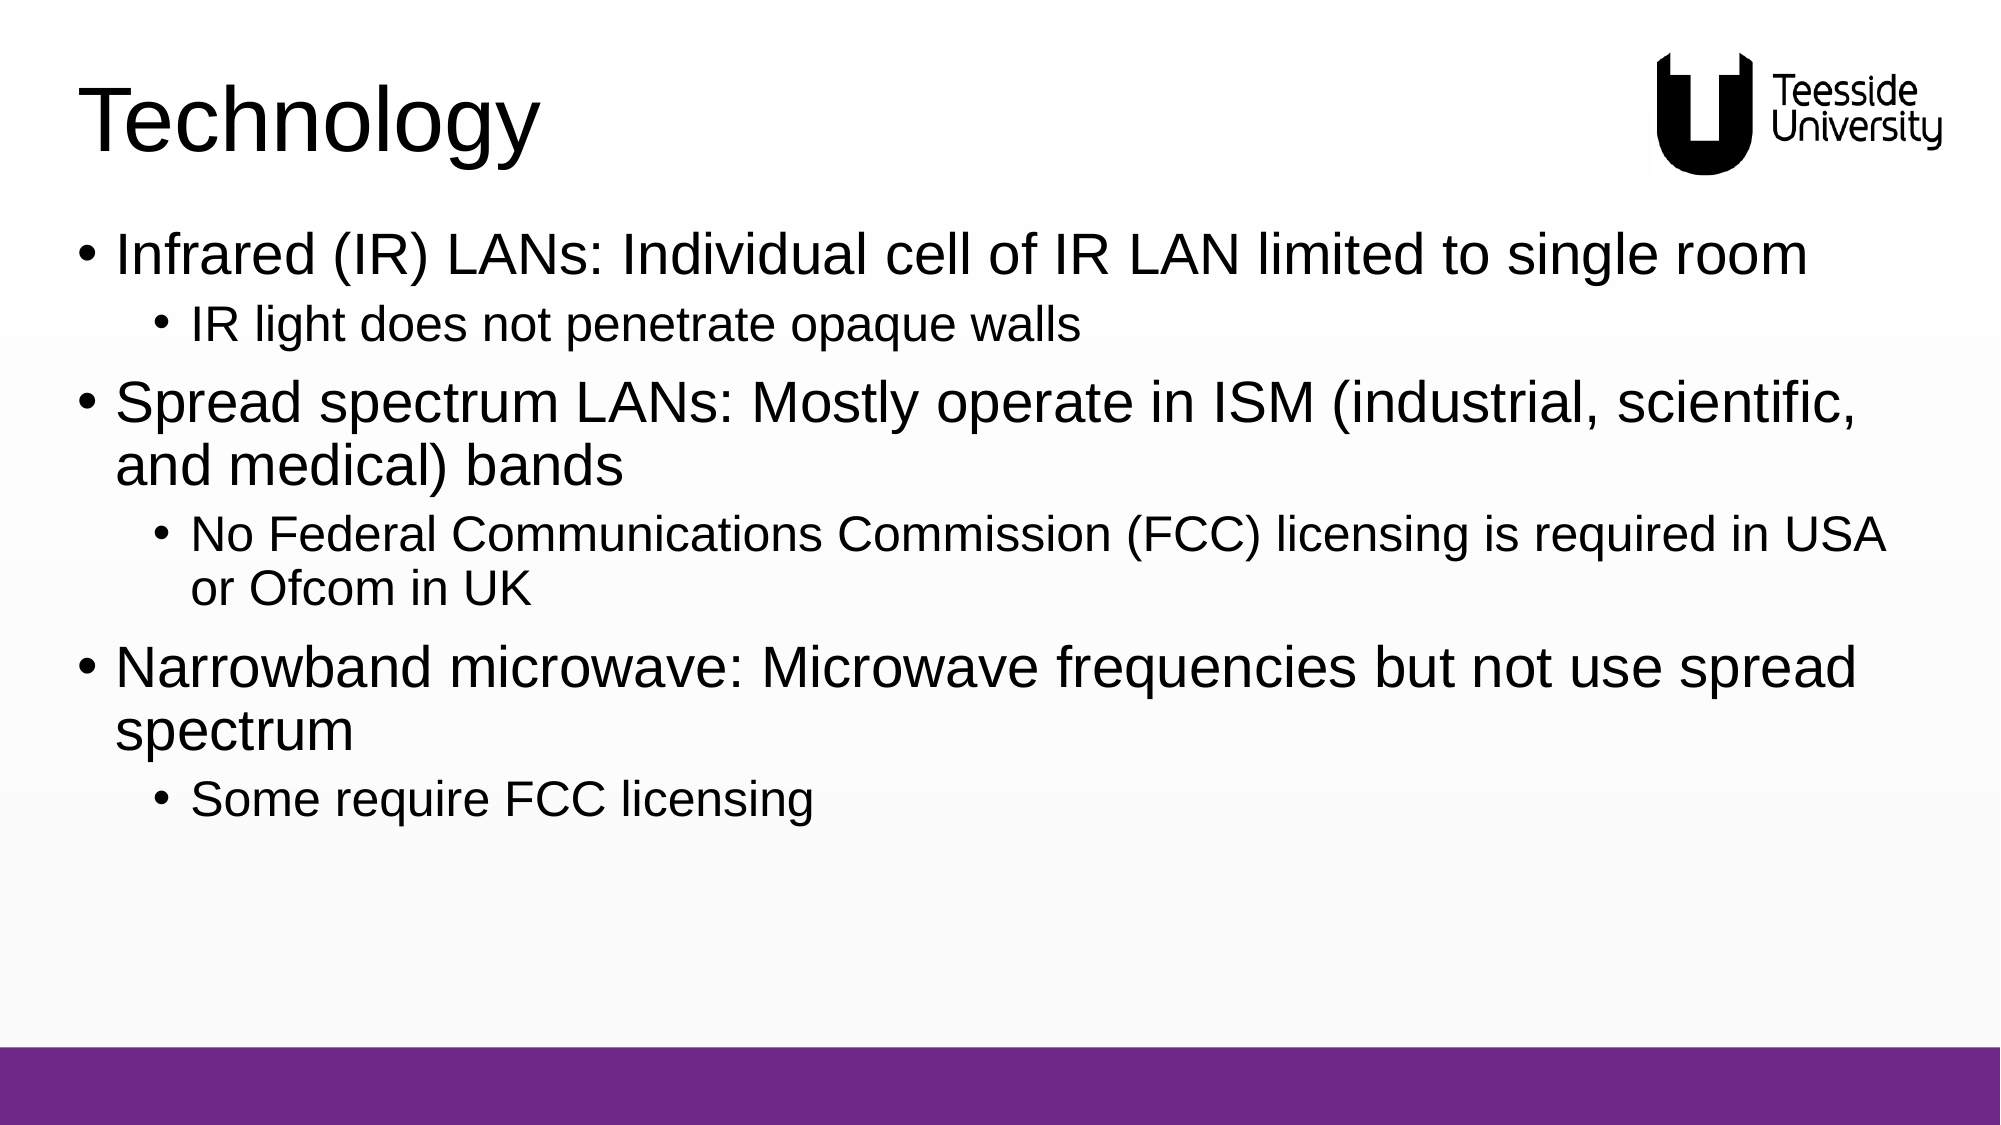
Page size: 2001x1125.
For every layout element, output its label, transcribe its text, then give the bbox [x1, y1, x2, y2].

list Infrared (IR) LANs: Individual cell of IR LAN limited to single room IR light does not penetrate opaque walls Spread spectrum LANs: Mostly operate in ISM (industrial, scientific, and medical) bands No Federal Communications Commission (FCC) licensing is required in USA or Ofcom in UK Narrowband microwave: Microwave frequencies but not use spread spectrum Some require FCC licensing [62, 217, 1946, 1014]
title Technology [62, 48, 1600, 179]
picture [1652, 48, 1946, 179]
